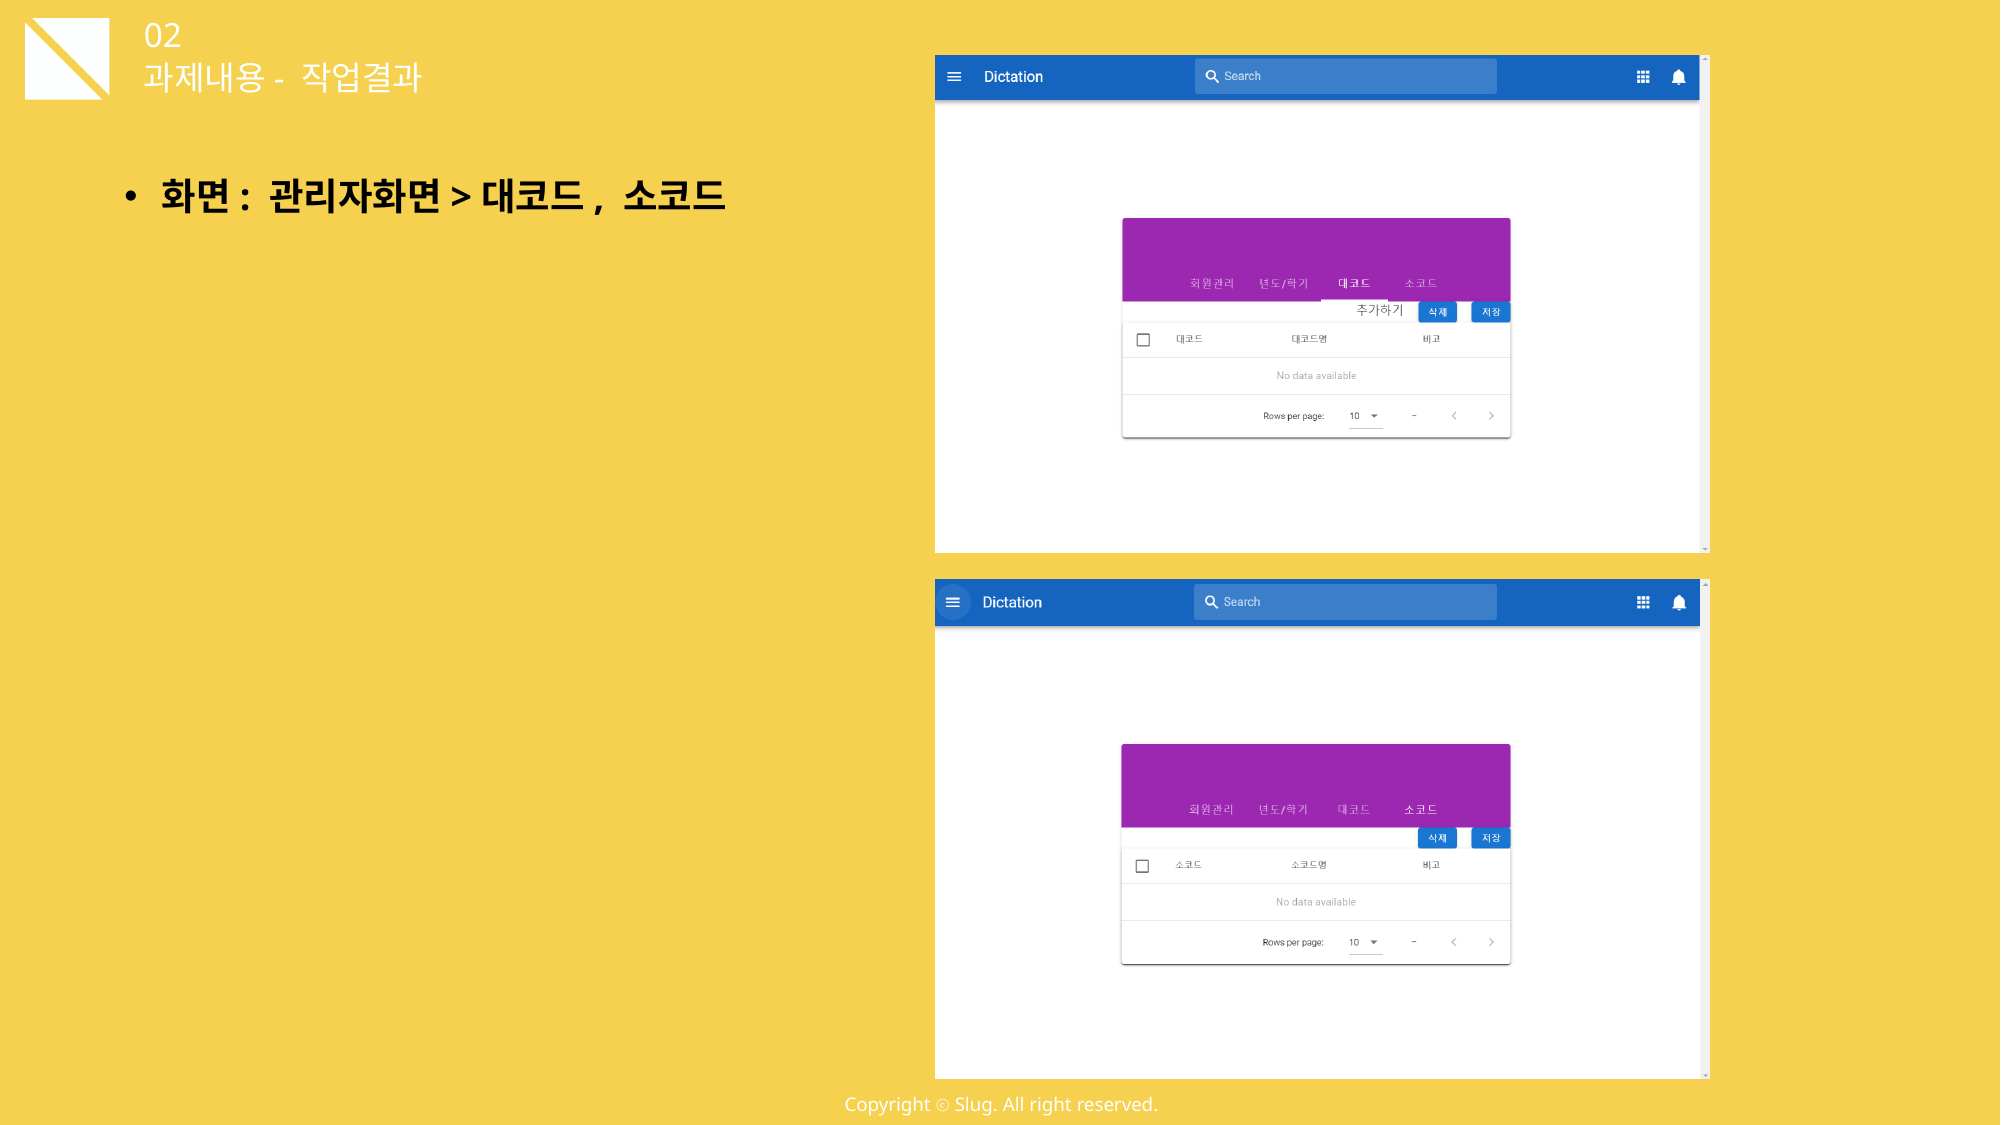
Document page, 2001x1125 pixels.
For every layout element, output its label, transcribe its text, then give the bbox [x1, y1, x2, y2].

picture [935, 579, 1710, 1079]
picture [935, 55, 1710, 553]
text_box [25, 18, 110, 100]
text_box 과제내용- 작업결과 [129, 50, 547, 145]
text_box Copyright ⓒ Slug. All right reserved. [528, 1085, 1474, 1123]
text_box 02 [129, 7, 240, 50]
text_box 화면: 관리자화면>대코드, 소코드 [109, 170, 821, 730]
